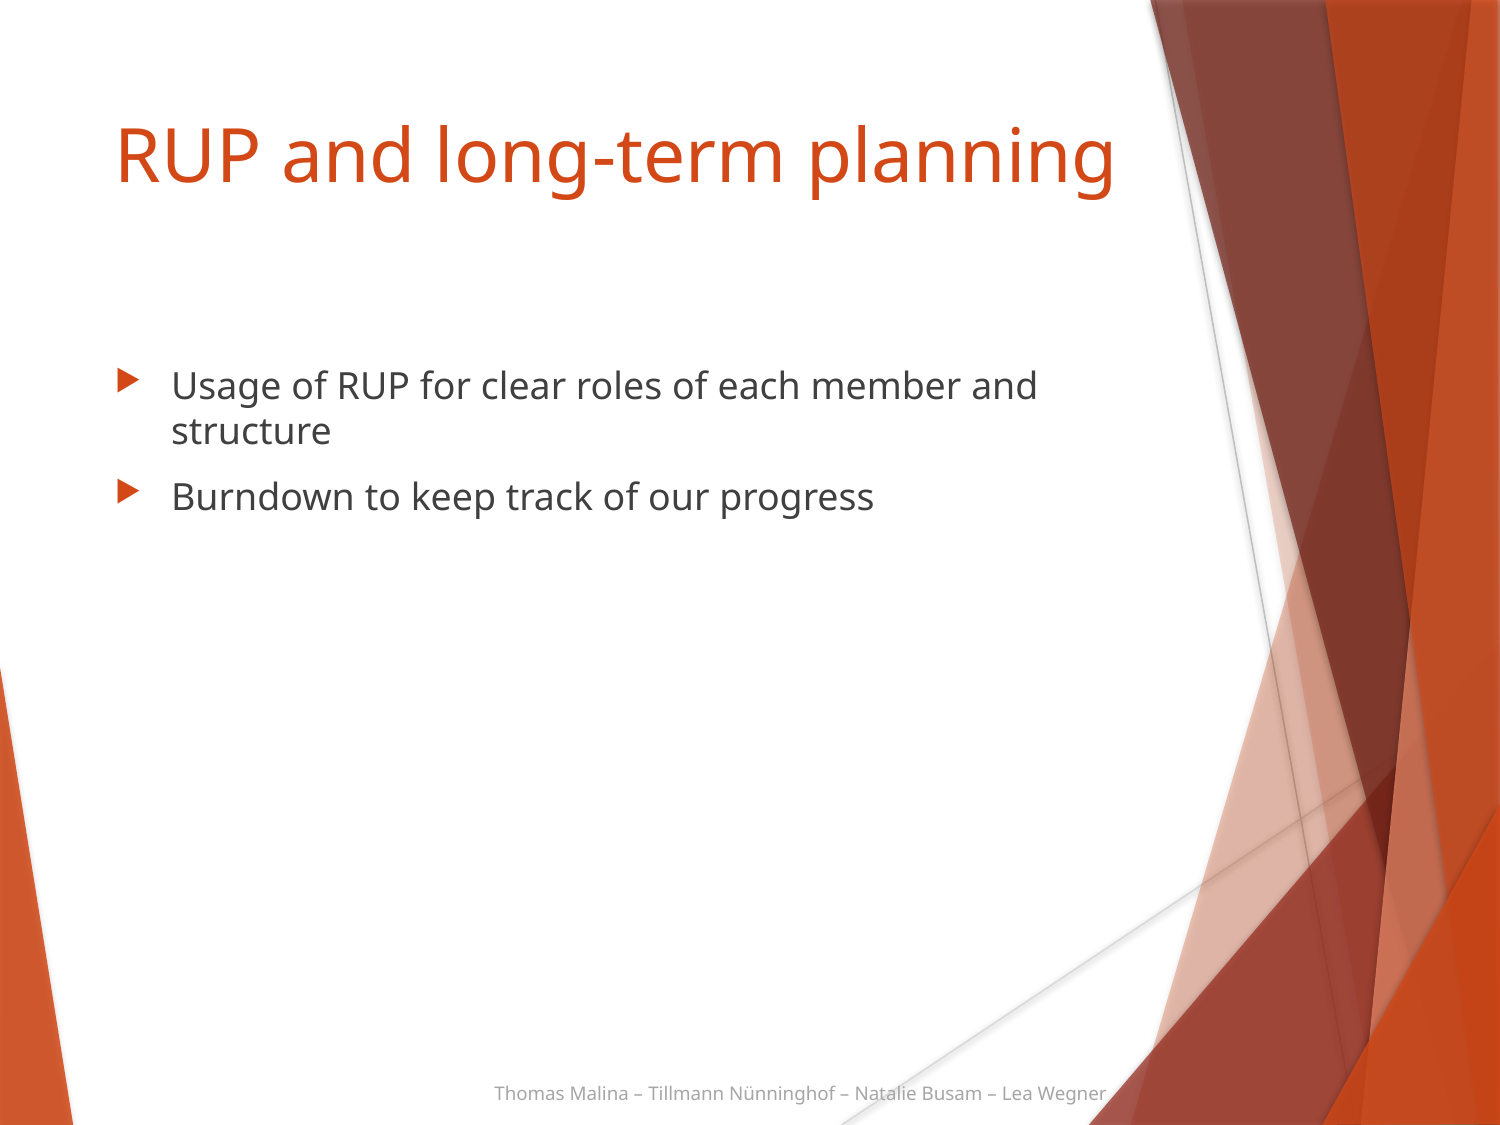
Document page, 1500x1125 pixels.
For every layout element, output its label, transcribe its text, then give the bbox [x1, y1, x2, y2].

text_box Thomas Malina – Tillmann Nünninghof – Natalie Busam – Lea Wegner [84, 1063, 1126, 1123]
text_box Usage of RUP for clear roles of each member and structure Burndown to keep track of our progress [99, 354, 1142, 991]
text_box RUP and long-term planning [99, 99, 1142, 317]
